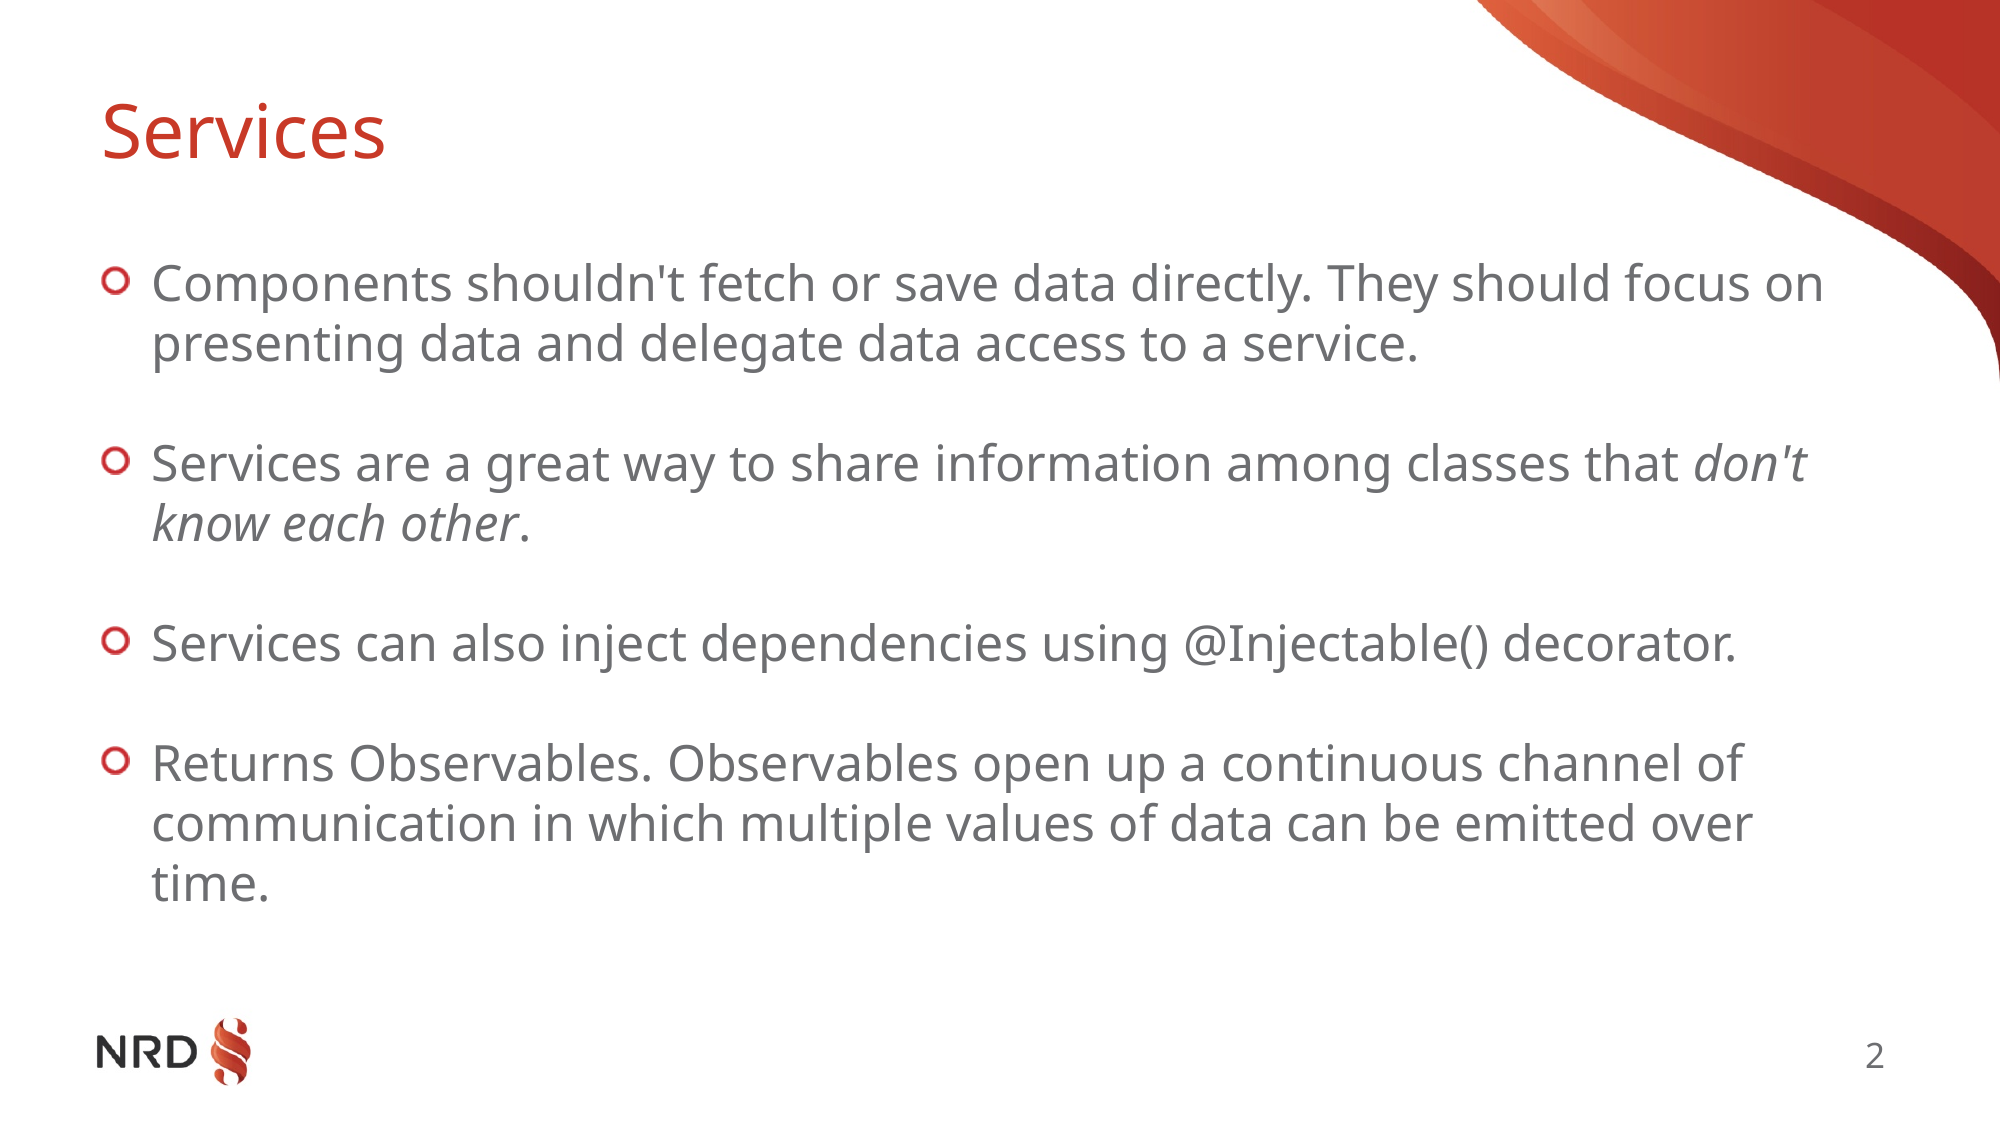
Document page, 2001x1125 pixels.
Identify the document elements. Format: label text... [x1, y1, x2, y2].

picture [101, 266, 130, 295]
picture [101, 746, 130, 775]
slide_number 2 [1652, 1027, 1900, 1088]
picture [54, 0, 2000, 1118]
subtitle Components shouldn't fetch or save data directly. They should focus on presenting data and delegate data access to a service. Services are a great way to share information among classes that don't know each other. Services can also inject dependencies using @Injectable() decorator. Returns Observables. Observables open up a continuous channel of communication in which multiple values of data can be emitted over time. [86, 243, 1900, 998]
picture [101, 626, 130, 655]
title Services [86, 37, 1900, 220]
picture [101, 446, 130, 475]
